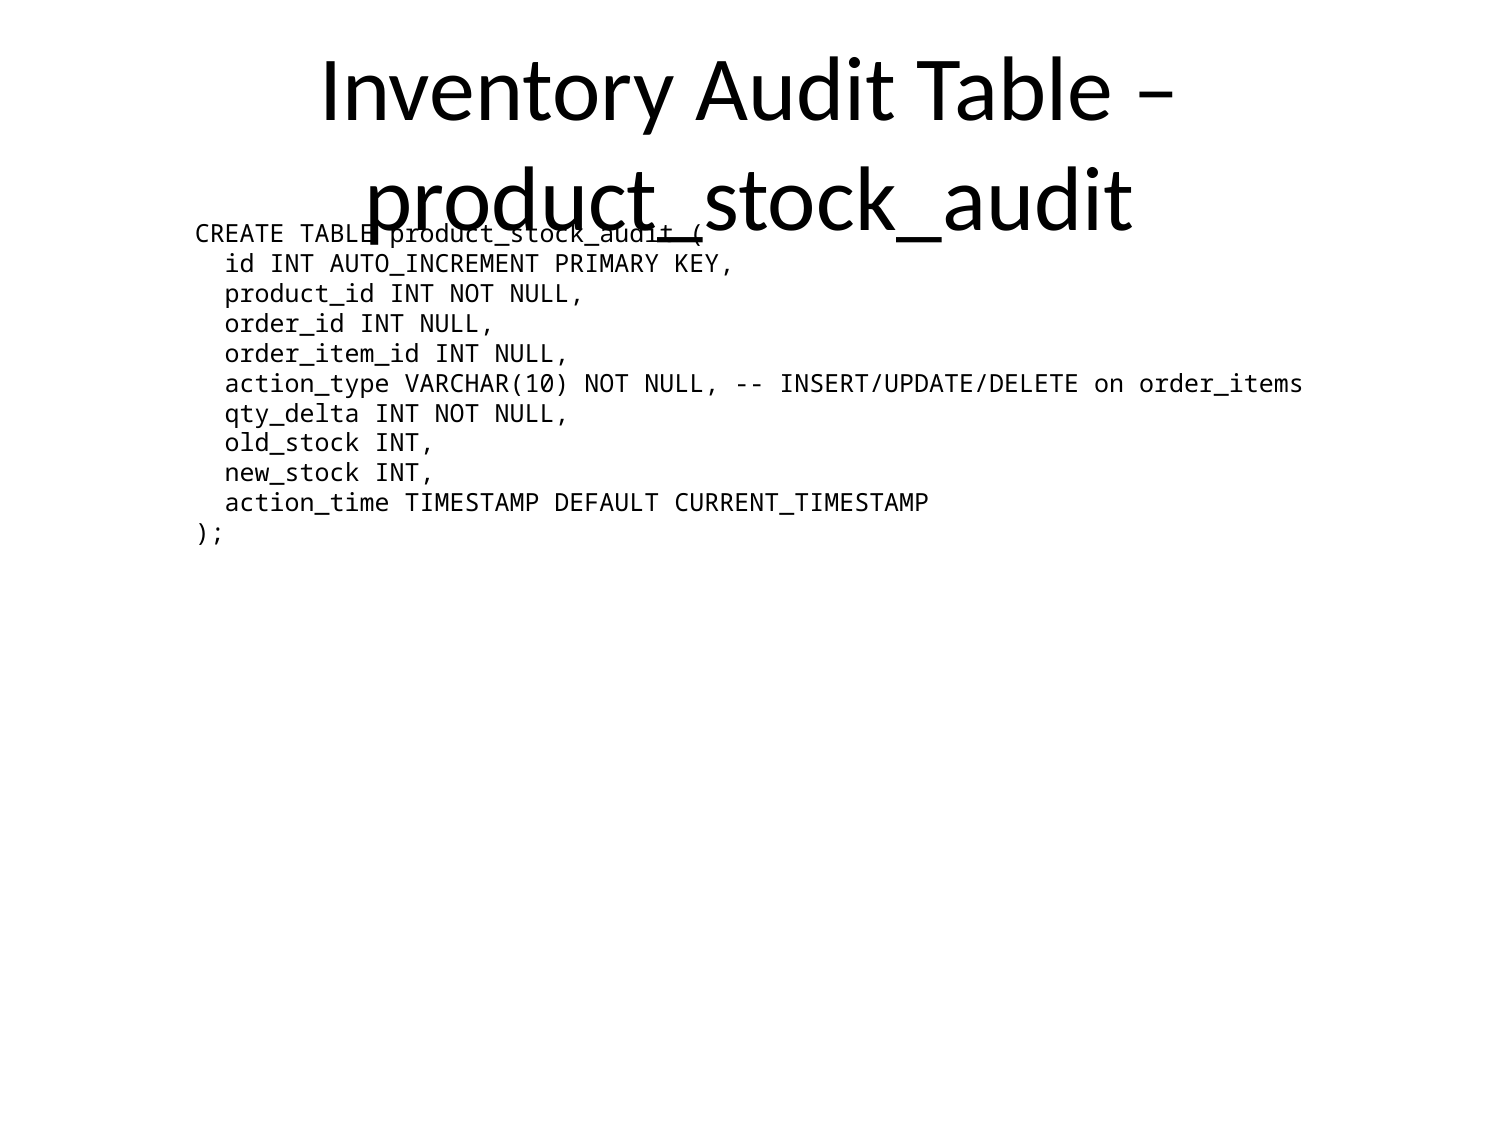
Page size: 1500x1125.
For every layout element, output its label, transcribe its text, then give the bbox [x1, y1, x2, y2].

text_box CREATE TABLE product_stock_audit ( id INT AUTO_INCREMENT PRIMARY KEY, product_id INT NOT NULL, order_id INT NULL, order_item_id INT NULL, action_type VARCHAR(10) NOT NULL, -- INSERT/UPDATE/DELETE on order_items qty_delta INT NOT NULL, old_stock INT, new_stock INT, action_time TIMESTAMP DEFAULT CURRENT_TIMESTAMP ); [180, 210, 1320, 555]
title Inventory Audit Table – product_stock_audit [75, 45, 1425, 233]
